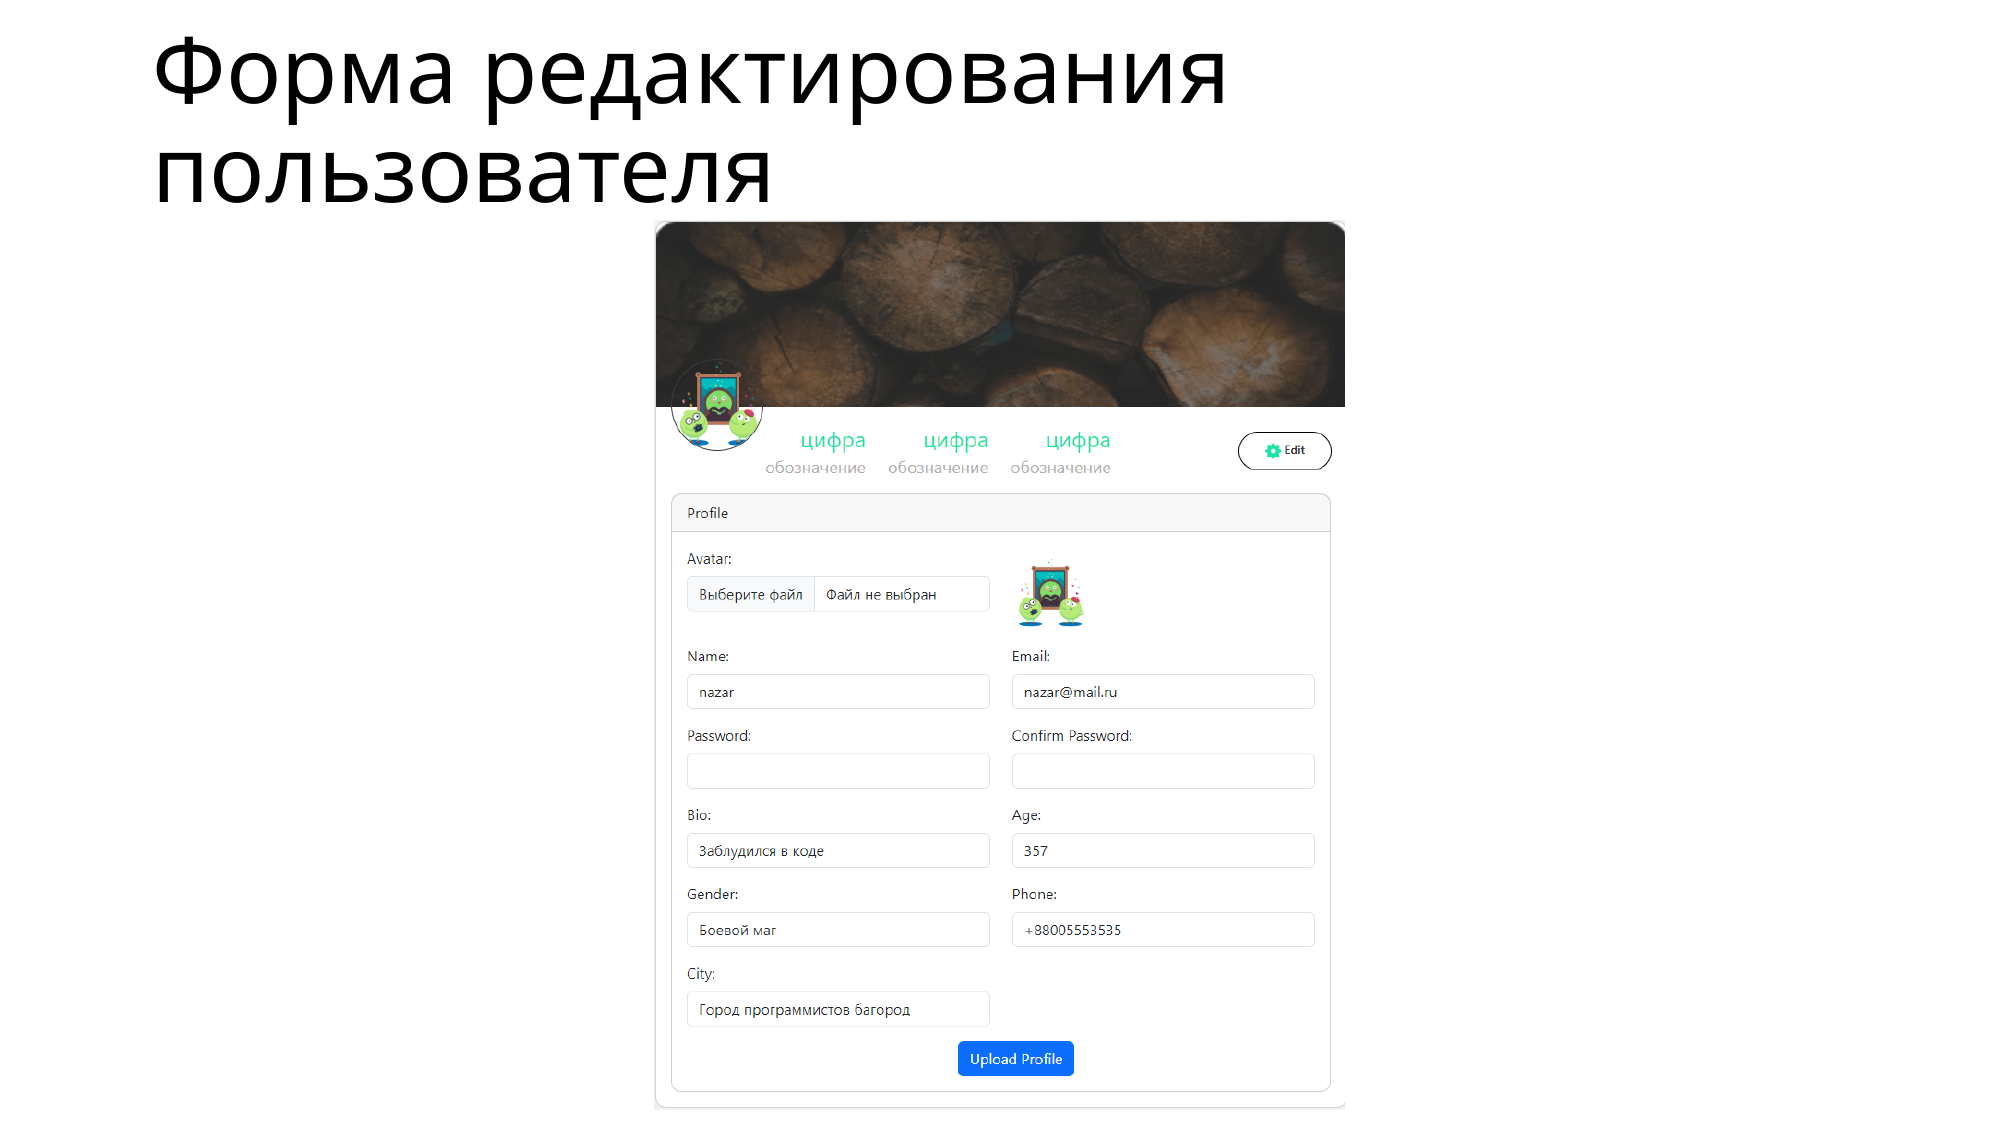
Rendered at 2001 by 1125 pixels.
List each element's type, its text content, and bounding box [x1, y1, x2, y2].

title Форма редактирования пользователя [137, 59, 1863, 187]
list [654, 220, 1345, 1110]
